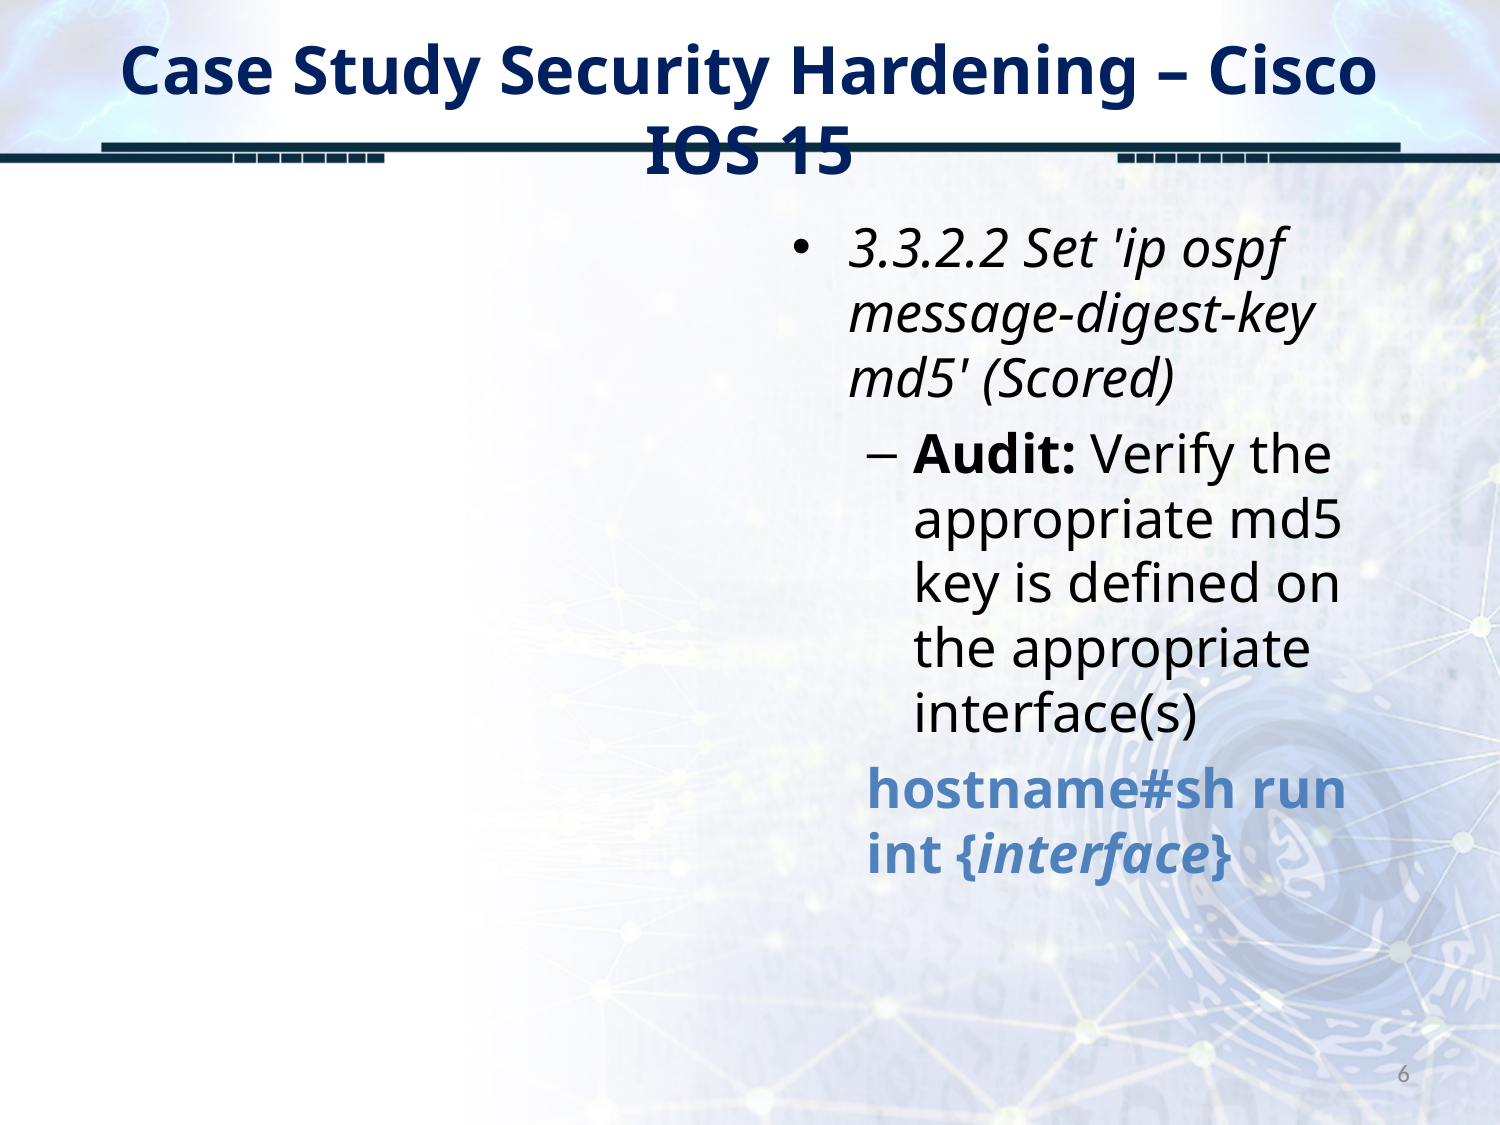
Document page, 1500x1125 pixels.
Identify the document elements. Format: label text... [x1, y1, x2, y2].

slide_number 6 [1074, 1042, 1425, 1103]
picture [0, 0, 1500, 1125]
list 3.3.2.2 Set 'ip ospf message-digest-key md5' (Scored) Audit: Verify the appropriate md5 key is defined on the appropriate interface(s) hostname#sh run int {interface} [776, 205, 1432, 1023]
title Case Study Security Hardening – Cisco IOS 15 [75, 34, 1425, 182]
